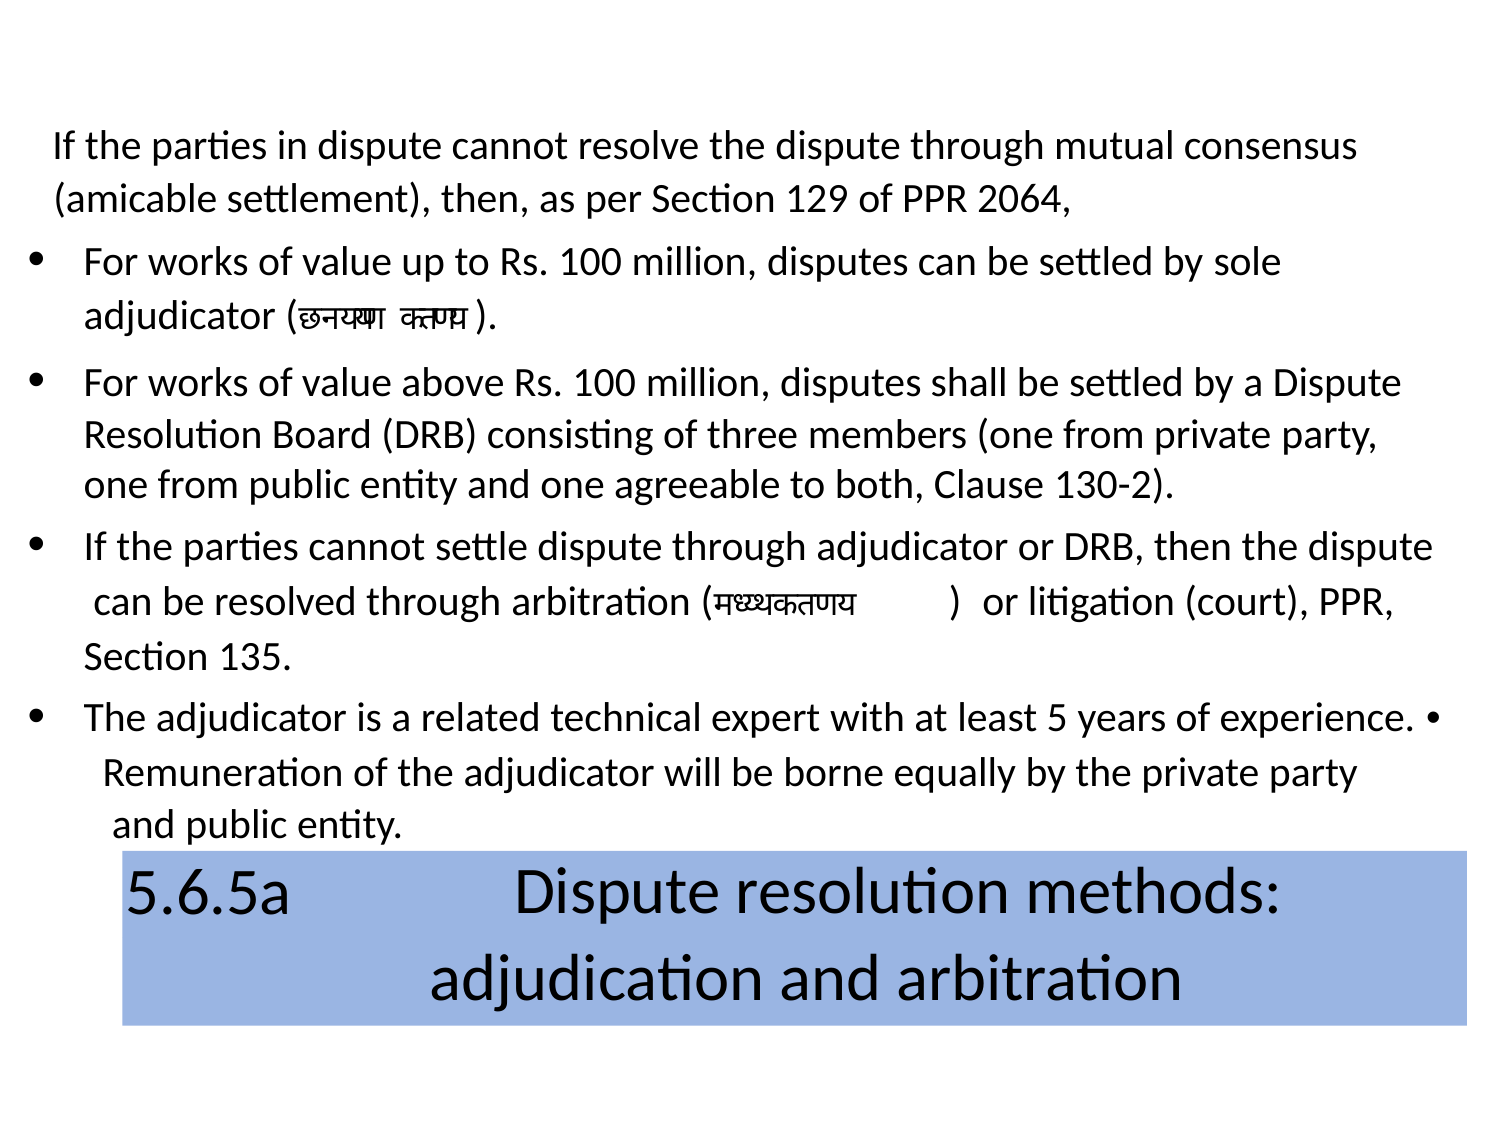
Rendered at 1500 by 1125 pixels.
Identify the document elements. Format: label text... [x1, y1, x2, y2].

text_box 5.6.5a [125, 845, 295, 928]
text_box adjudicator (छनयण य ). [81, 285, 499, 338]
title If the parties in dispute cannot resolve the dispute through mutual consensus (amicable settlement), then, as per Section 129 of PPR 2064, [38, 113, 1441, 304]
text_box Dispute resolution methods: adjudication and arbitration [414, 838, 1289, 1014]
text_box [122, 937, 1467, 1026]
text_box [1289, 850, 1467, 937]
text_box [122, 850, 414, 937]
text_box For works of value up to Rs. 100 million, disputes can be settled by sole [25, 231, 1291, 284]
text_box For works of value above Rs. 100 million, disputes shall be settled by a Dispute Resolution Board (DRB) consisting of three members (one from private party, one from public entity and one agreeable to both, Clause 130-2). If the parties cannot settle dispute through adjudicator or DRB, then the dispute can be resolved through arbitration (मध्य्थकतणय ) or litigation (court), PPR, Section 135. The adjudicator is a related technical expert with at least 5 years of experience. • Remuneration of the adjudicator will be borne equally by the private party and public entity. [25, 350, 1452, 847]
